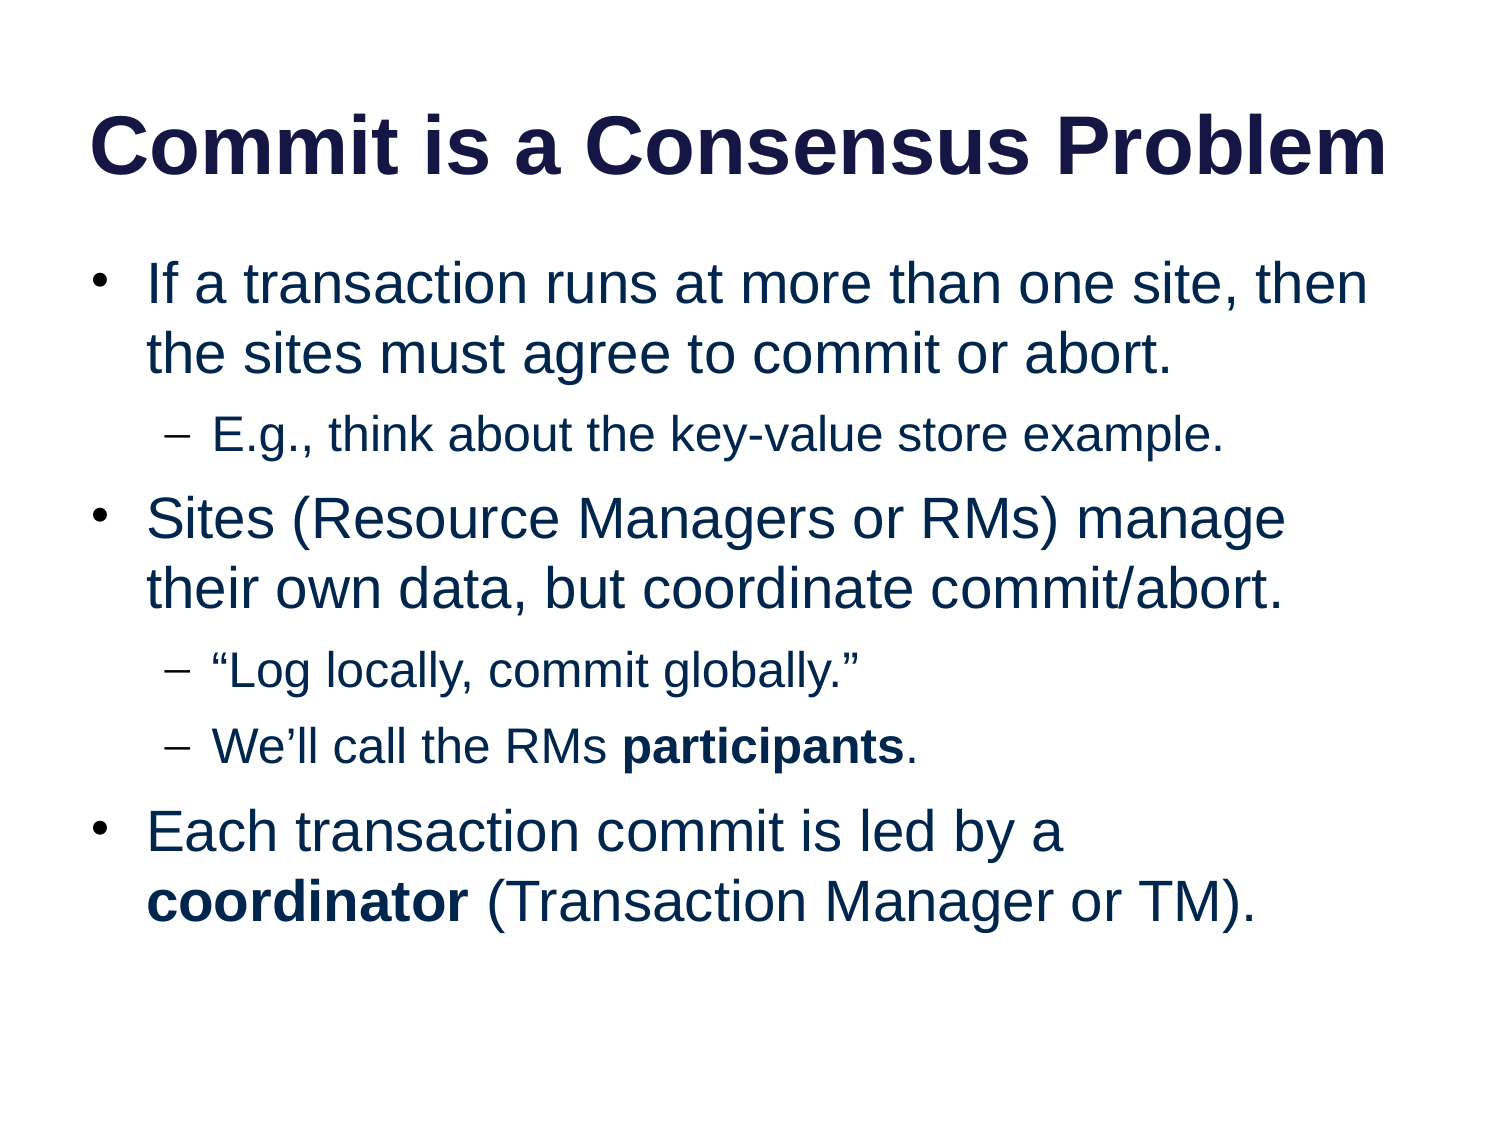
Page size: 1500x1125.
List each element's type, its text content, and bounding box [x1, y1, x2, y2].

list If a transaction runs at more than one site, then the sites must agree to commit or abort. E.g., think about the key-value store example. Sites (Resource Managers or RMs) manage their own data, but coordinate commit/abort. “Log locally, commit globally.” We’ll call the RMs participants. Each transaction commit is led by a coordinator (Transaction Manager or TM). [75, 237, 1425, 912]
title Commit is a Consensus Problem [75, 0, 1425, 200]
